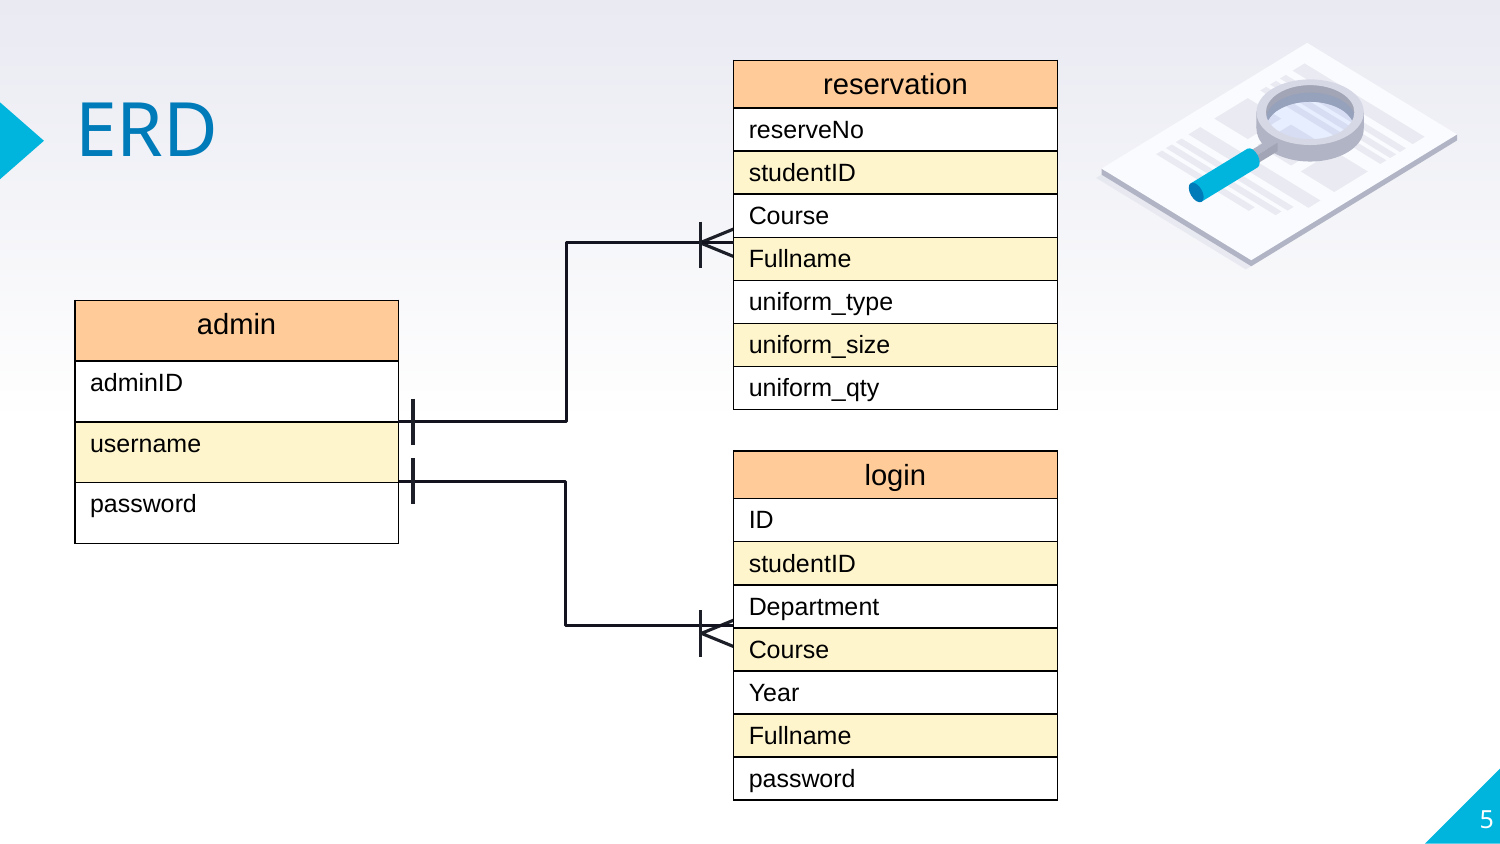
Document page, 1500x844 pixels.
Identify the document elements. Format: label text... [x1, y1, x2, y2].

table_cell studentID [739, 542, 1057, 584]
table_cell Course [734, 195, 1057, 237]
text_box [719, 643, 733, 649]
table_cell ID [739, 499, 1057, 541]
table_cell password [76, 483, 394, 543]
table_cell reserveNo [734, 109, 1057, 150]
table_cell uniform_qty [739, 367, 1057, 409]
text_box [398, 242, 735, 423]
slide_number 5 [1418, 760, 1494, 838]
table_header reservation [734, 61, 1057, 107]
table_cell Department [739, 586, 1057, 627]
table_cell adminID [76, 362, 393, 421]
table_header login [734, 452, 1057, 498]
text_box [705, 227, 733, 241]
table_cell Year [734, 672, 1057, 713]
table_cell studentID [734, 152, 1057, 193]
table_cell Fullname [734, 715, 1057, 756]
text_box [1095, 42, 1458, 270]
table_cell Course [734, 629, 1057, 670]
table_cell password [734, 758, 1057, 799]
title ERD [75, 99, 733, 193]
table_cell uniform_type [739, 281, 1057, 323]
table_cell uniform_size [739, 324, 1057, 366]
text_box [398, 480, 735, 634]
table_cell username [76, 423, 398, 482]
table_header admin [76, 301, 393, 360]
table_cell Fullname [734, 238, 1057, 280]
